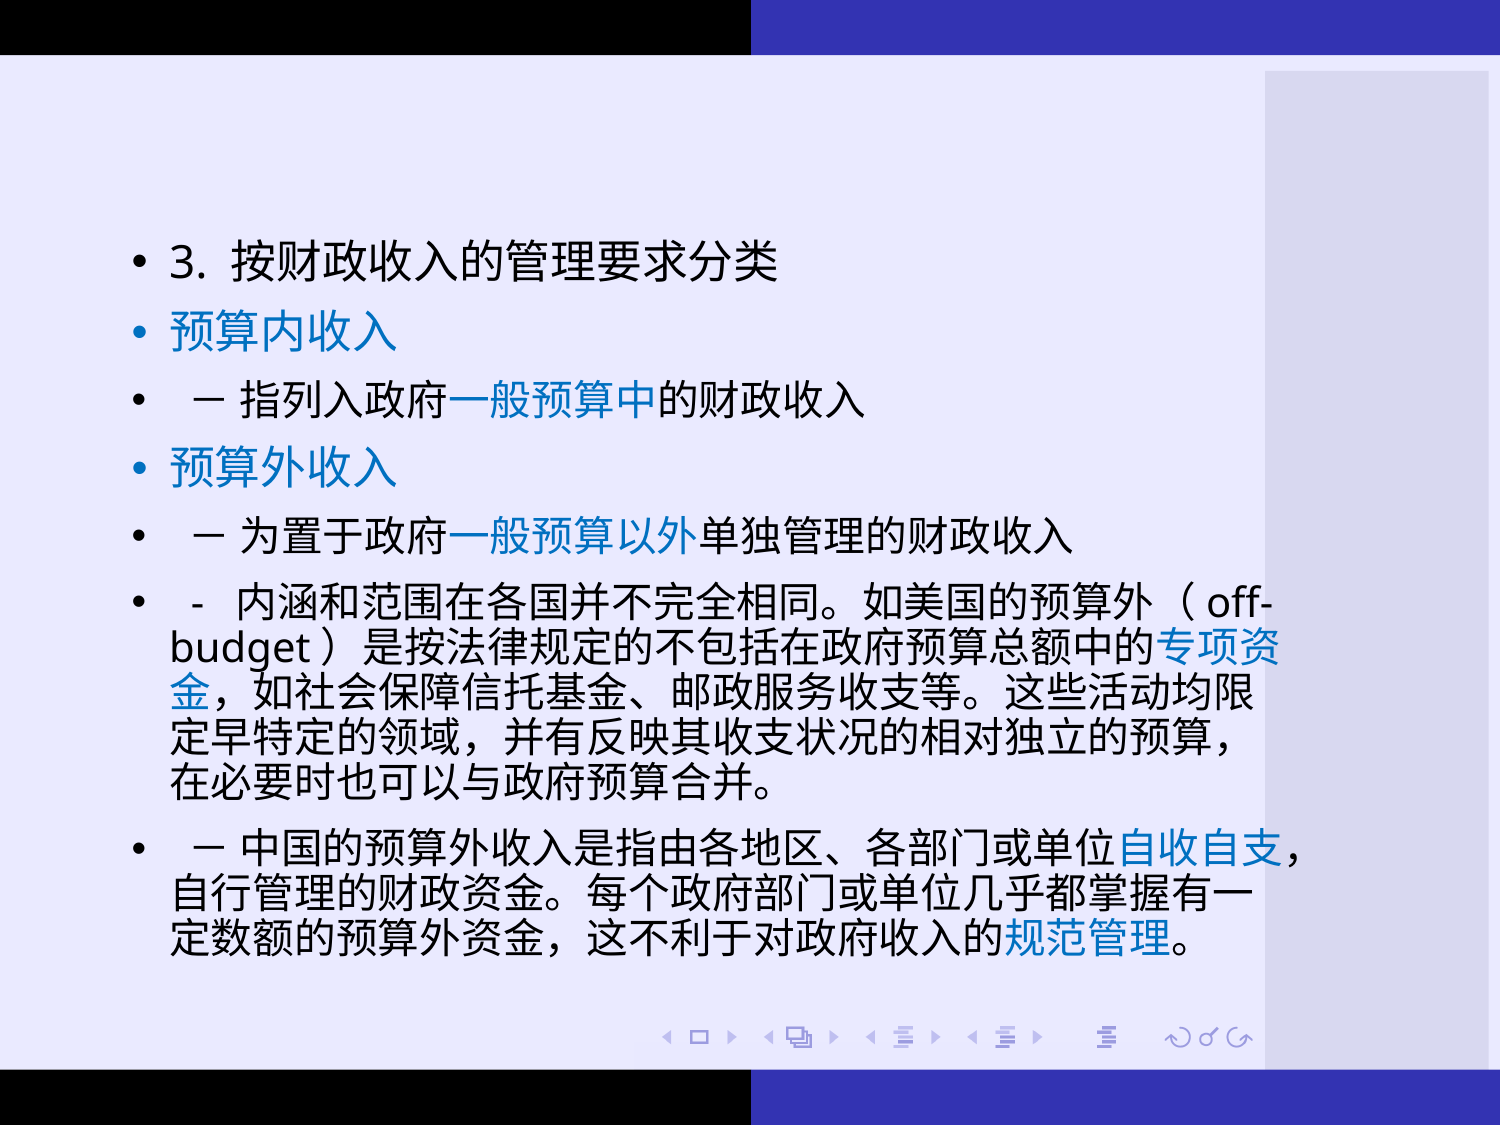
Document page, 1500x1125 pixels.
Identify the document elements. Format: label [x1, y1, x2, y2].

text_box [0, 0, 1500, 1125]
